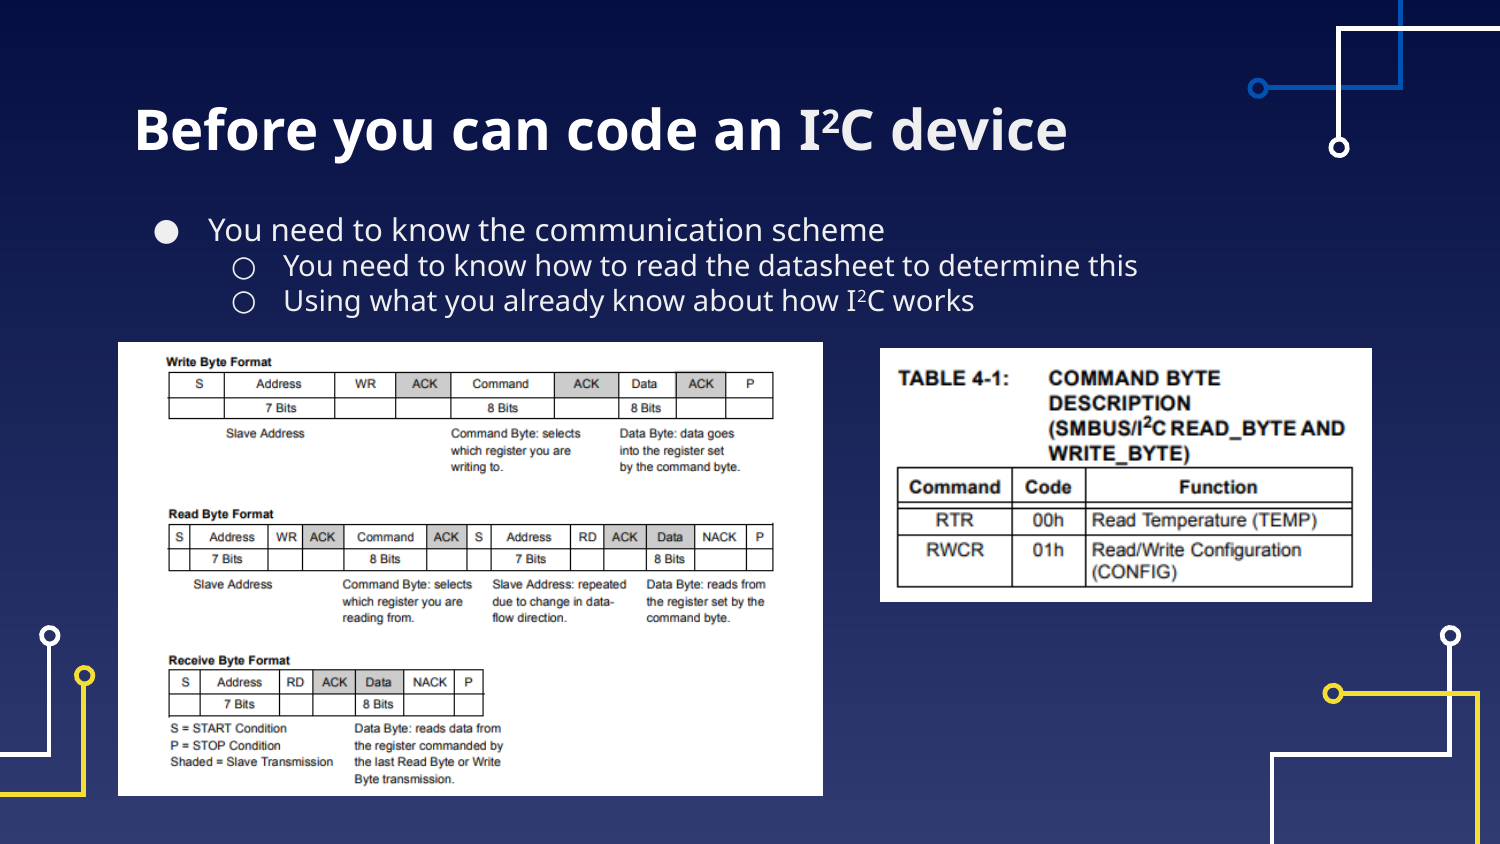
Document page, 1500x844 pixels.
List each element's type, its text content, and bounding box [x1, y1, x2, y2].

picture [117, 342, 823, 796]
picture [880, 348, 1372, 602]
title Before you can code an I2C device [118, 88, 1382, 167]
list You need to know the communication scheme You need to know how to read the datasheet to determine this Using what you already know about how I2C works [118, 194, 1382, 756]
